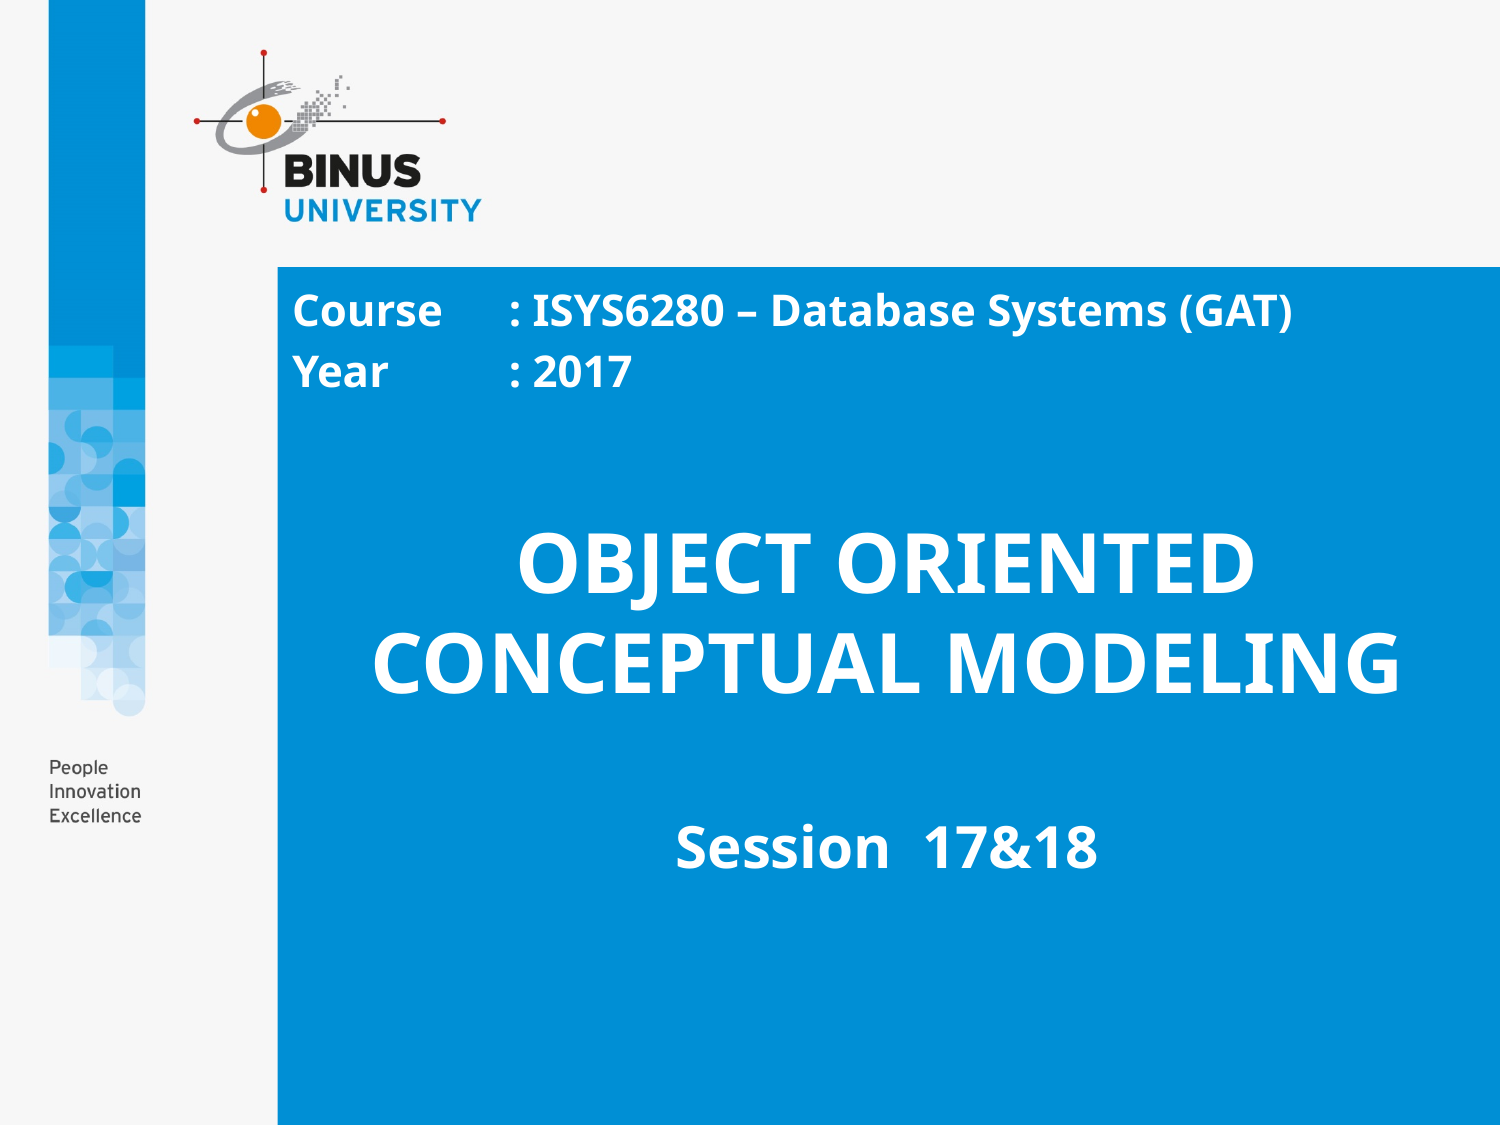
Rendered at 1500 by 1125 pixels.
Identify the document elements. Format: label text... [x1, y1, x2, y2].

picture [0, 0, 1500, 845]
text_box Course : ISYS6280 – Database Systems (GAT) Year : 2017 [277, 275, 1500, 429]
title OBJECT ORIENTED CONCEPTUAL MODELING Session 17&18 [275, 500, 1500, 892]
